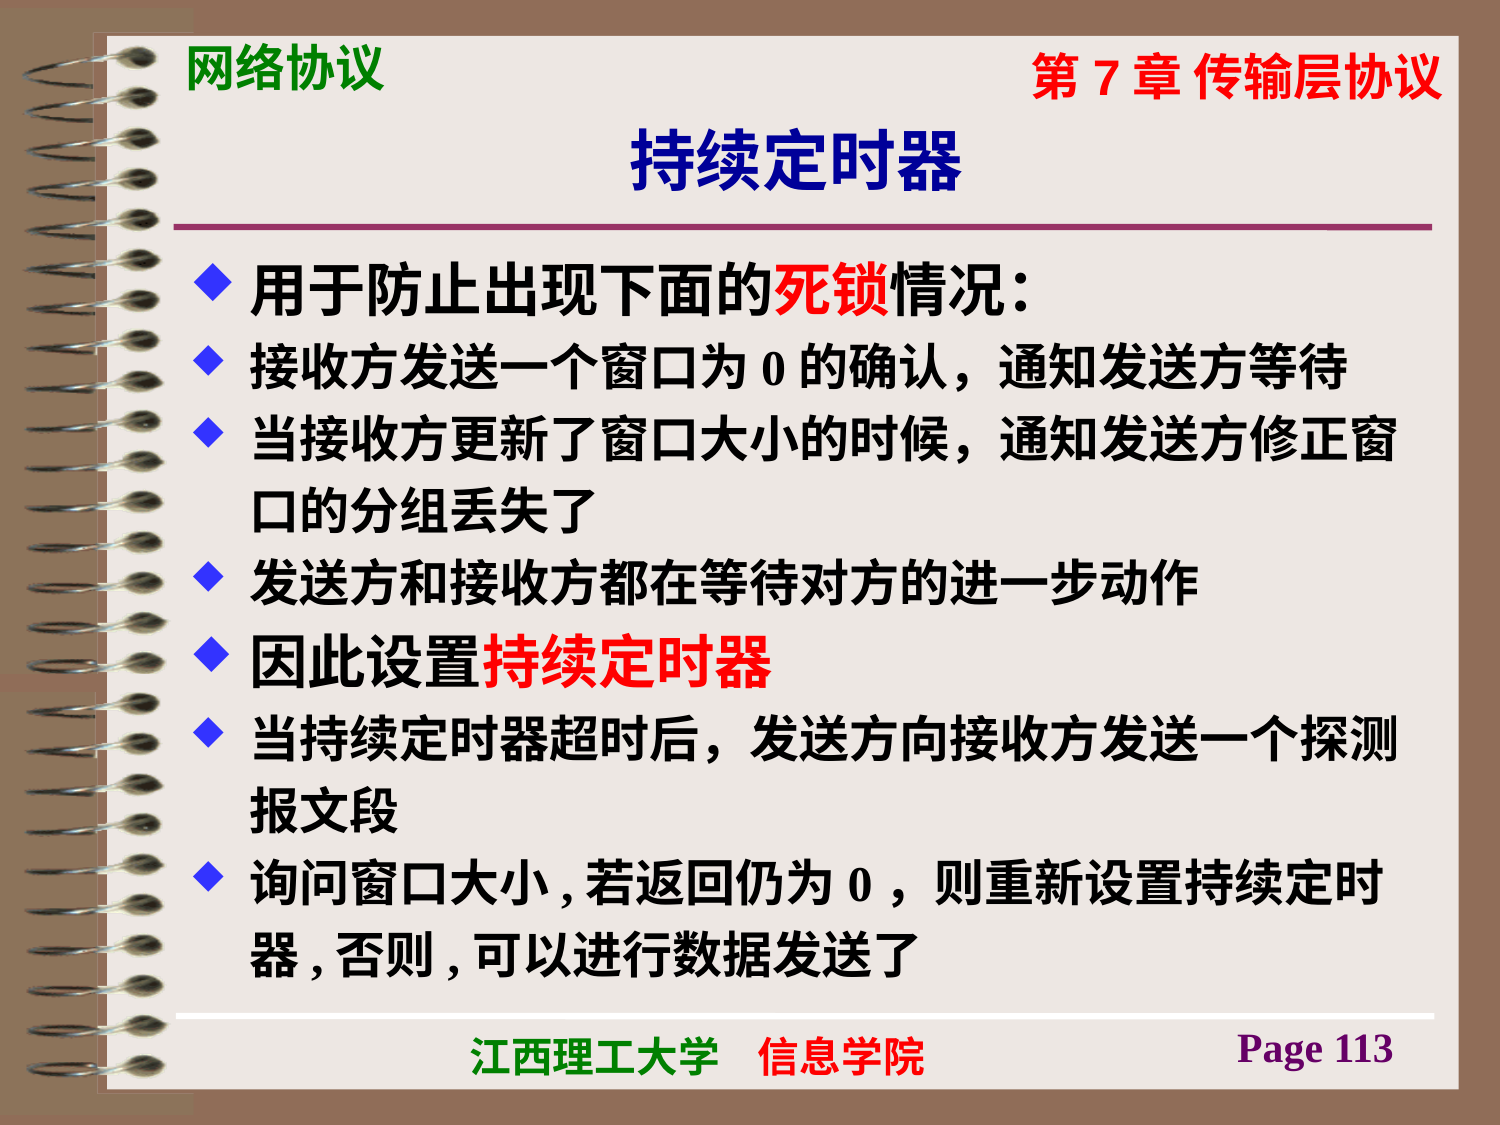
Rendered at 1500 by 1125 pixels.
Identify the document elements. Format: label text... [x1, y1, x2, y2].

picture [0, 692, 194, 1115]
title 持续定时器 [170, 101, 1422, 217]
slide_number Page 113 [1196, 1048, 1410, 1066]
list 用于防止出现下面的死锁情况： 接收方发送一个窗口为0的确认，通知发送方等待 当接收方更新了窗口大小的时候，通知发送方修正窗口的分组丢失了 发送方和接收方都在等待对方的进一步动作 因此设置持续定时器 当持续定时器超时后，发送方向接收方发送一个探测报文段 询问窗口大小,若返回仍为0，则重新设置持续定时器,否则,可以进行数据发送了 [174, 231, 1426, 1048]
picture [0, 8, 194, 674]
